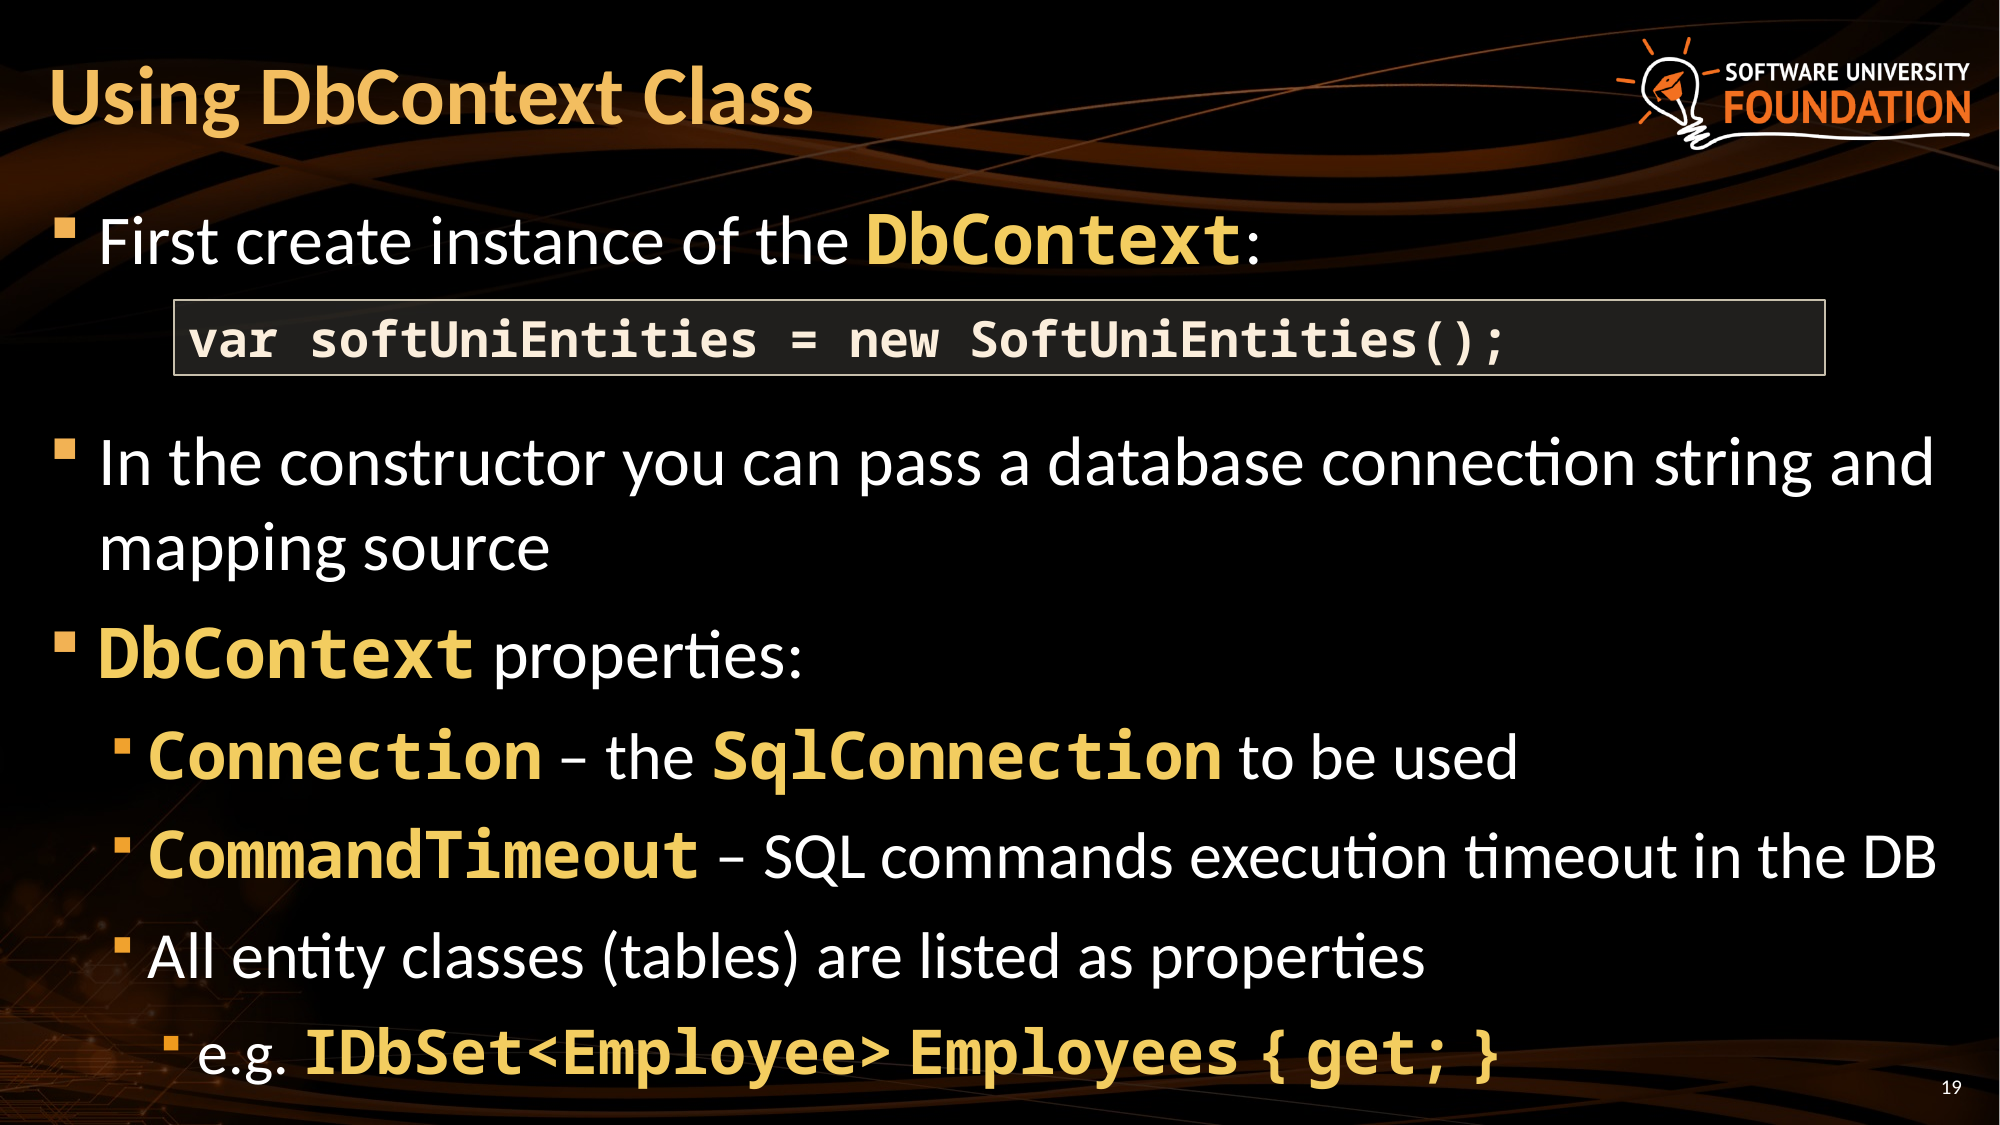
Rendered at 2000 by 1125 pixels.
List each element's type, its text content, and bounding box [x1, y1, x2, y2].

text_box var softUniEntities = new SoftUniEntities(); [174, 299, 1825, 375]
list First create instance of the DbContext: In the constructor you can pass a database connection string and mapping source DbContext properties: Connection – the SqlConnection to be used CommandTimeout – SQL commands execution timeout in the DB All entity classes (tables) are listed as properties e.g. IDbSet<Employee> Employees { get; } [31, 188, 1968, 1103]
title Using DbContext Class [30, 6, 1602, 189]
picture [0, 0, 2000, 1125]
